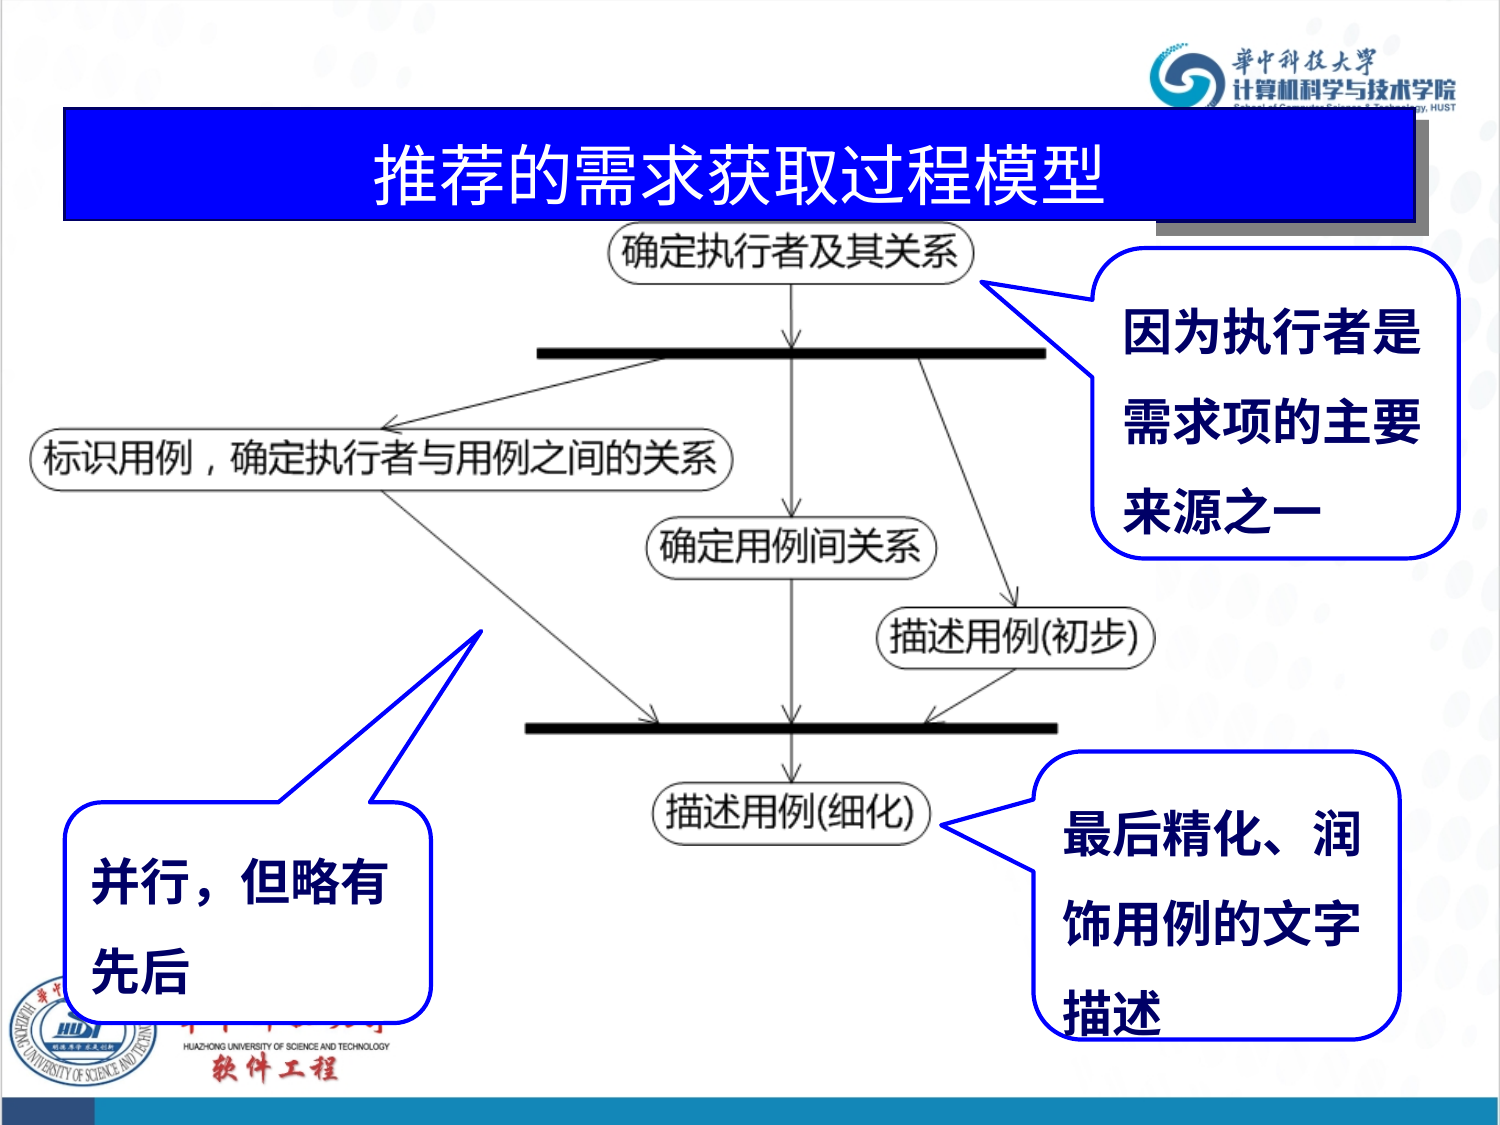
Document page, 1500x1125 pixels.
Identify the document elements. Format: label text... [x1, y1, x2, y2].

title 推荐的需求获取过程模型 [63, 107, 1416, 223]
text_box 并行，但略有先后 [64, 854, 431, 1024]
text_box 最后精化、润饰用例的文字描述 [998, 751, 1400, 1040]
picture [0, 0, 1500, 1125]
text_box 因为执行者是需求项的主要来源之一 [1162, 248, 1459, 559]
